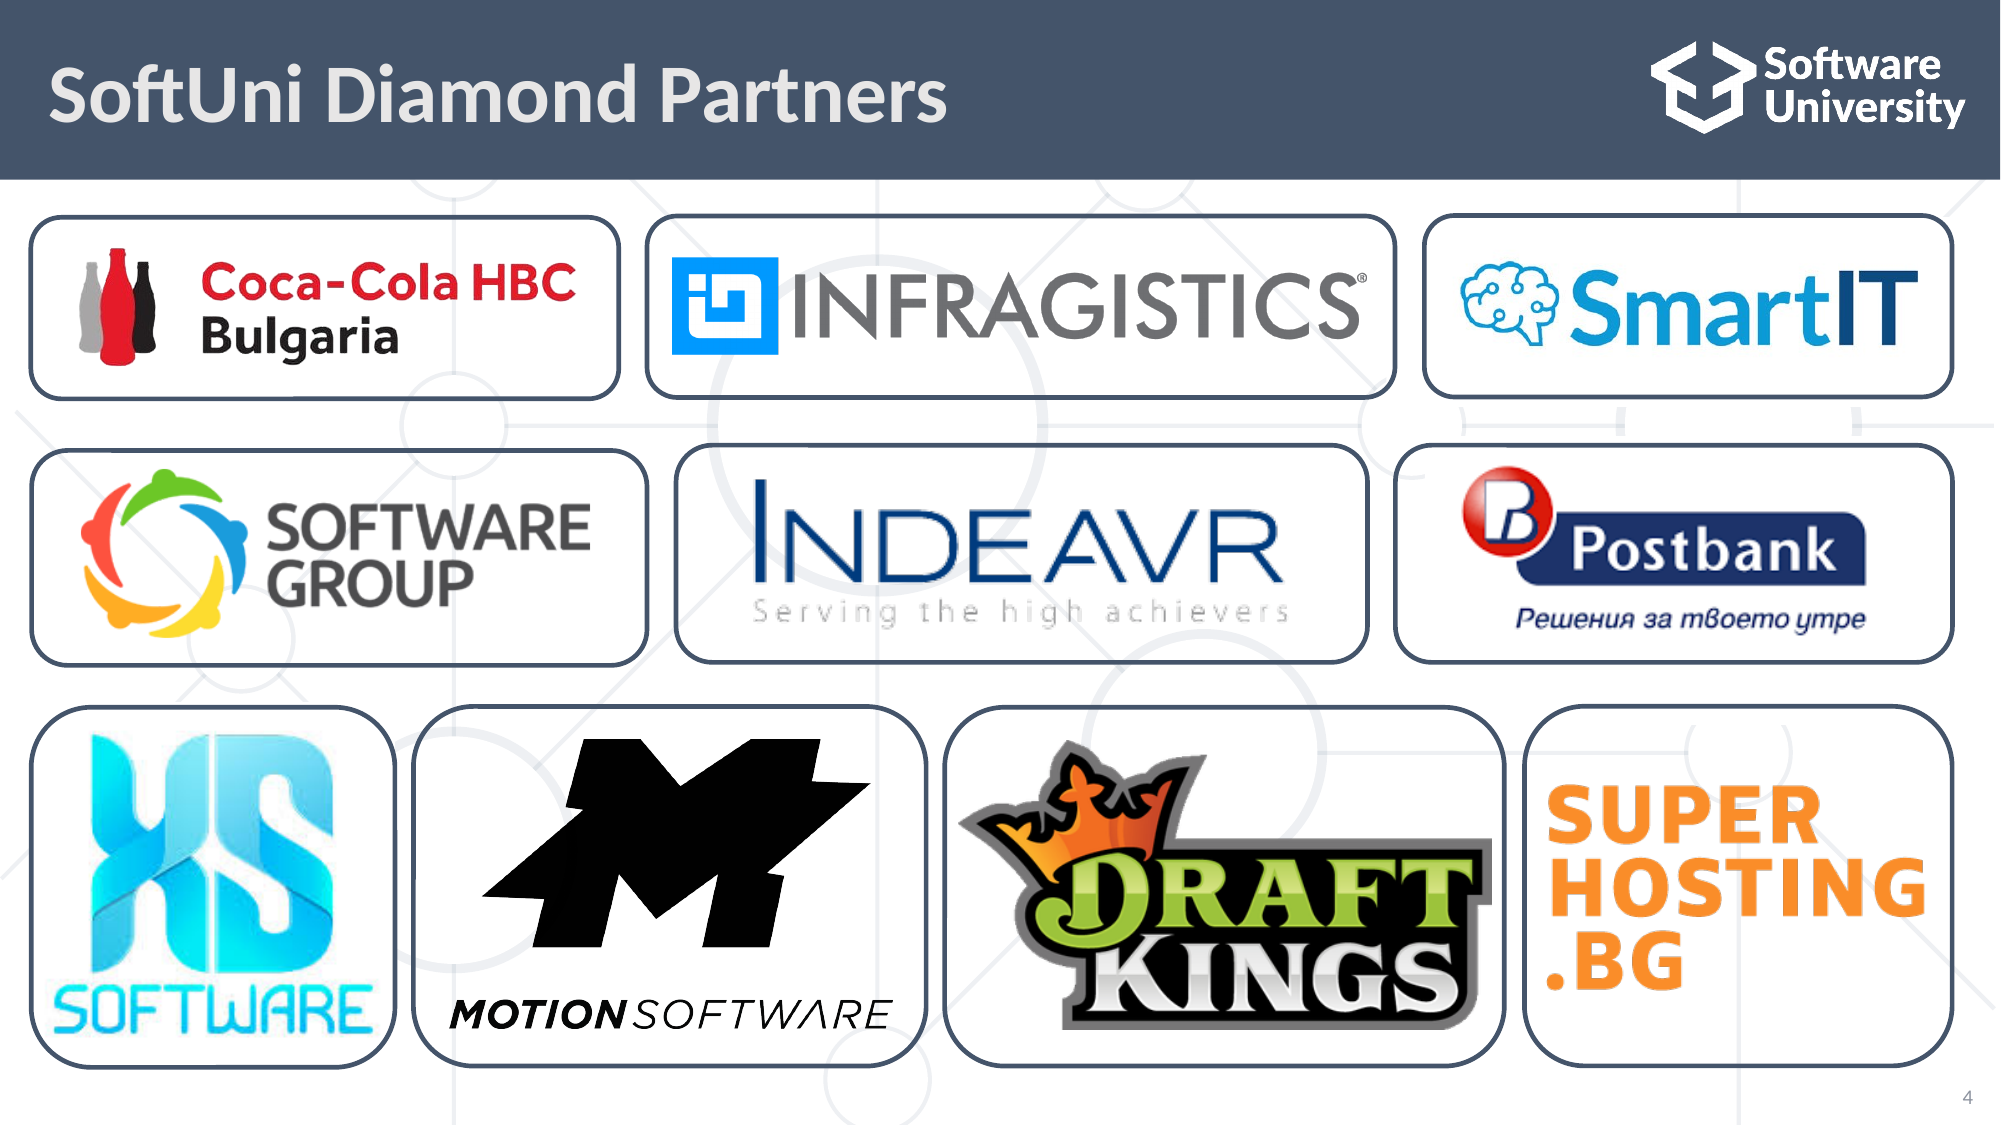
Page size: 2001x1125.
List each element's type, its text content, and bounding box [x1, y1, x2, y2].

picture [1651, 41, 1966, 134]
text_box [676, 445, 1368, 663]
picture [22, 95, 648, 687]
picture [1424, 436, 1929, 725]
text_box [1524, 721, 1953, 1066]
picture [1386, 216, 1991, 407]
picture [30, 702, 396, 1067]
slide_number 4 [1927, 1067, 1989, 1117]
picture [449, 739, 893, 1030]
text_box [1932, 448, 1953, 659]
picture [724, 450, 1315, 653]
text_box [595, 218, 619, 399]
title SoftUni Diamond Partners [31, 16, 1625, 162]
text_box [647, 215, 1381, 398]
picture [1537, 773, 1934, 1001]
text_box [1395, 447, 1419, 661]
picture [957, 740, 1492, 1030]
text_box [413, 706, 927, 1067]
text_box [944, 707, 1505, 1067]
picture [672, 256, 1367, 355]
text_box [30, 217, 56, 399]
